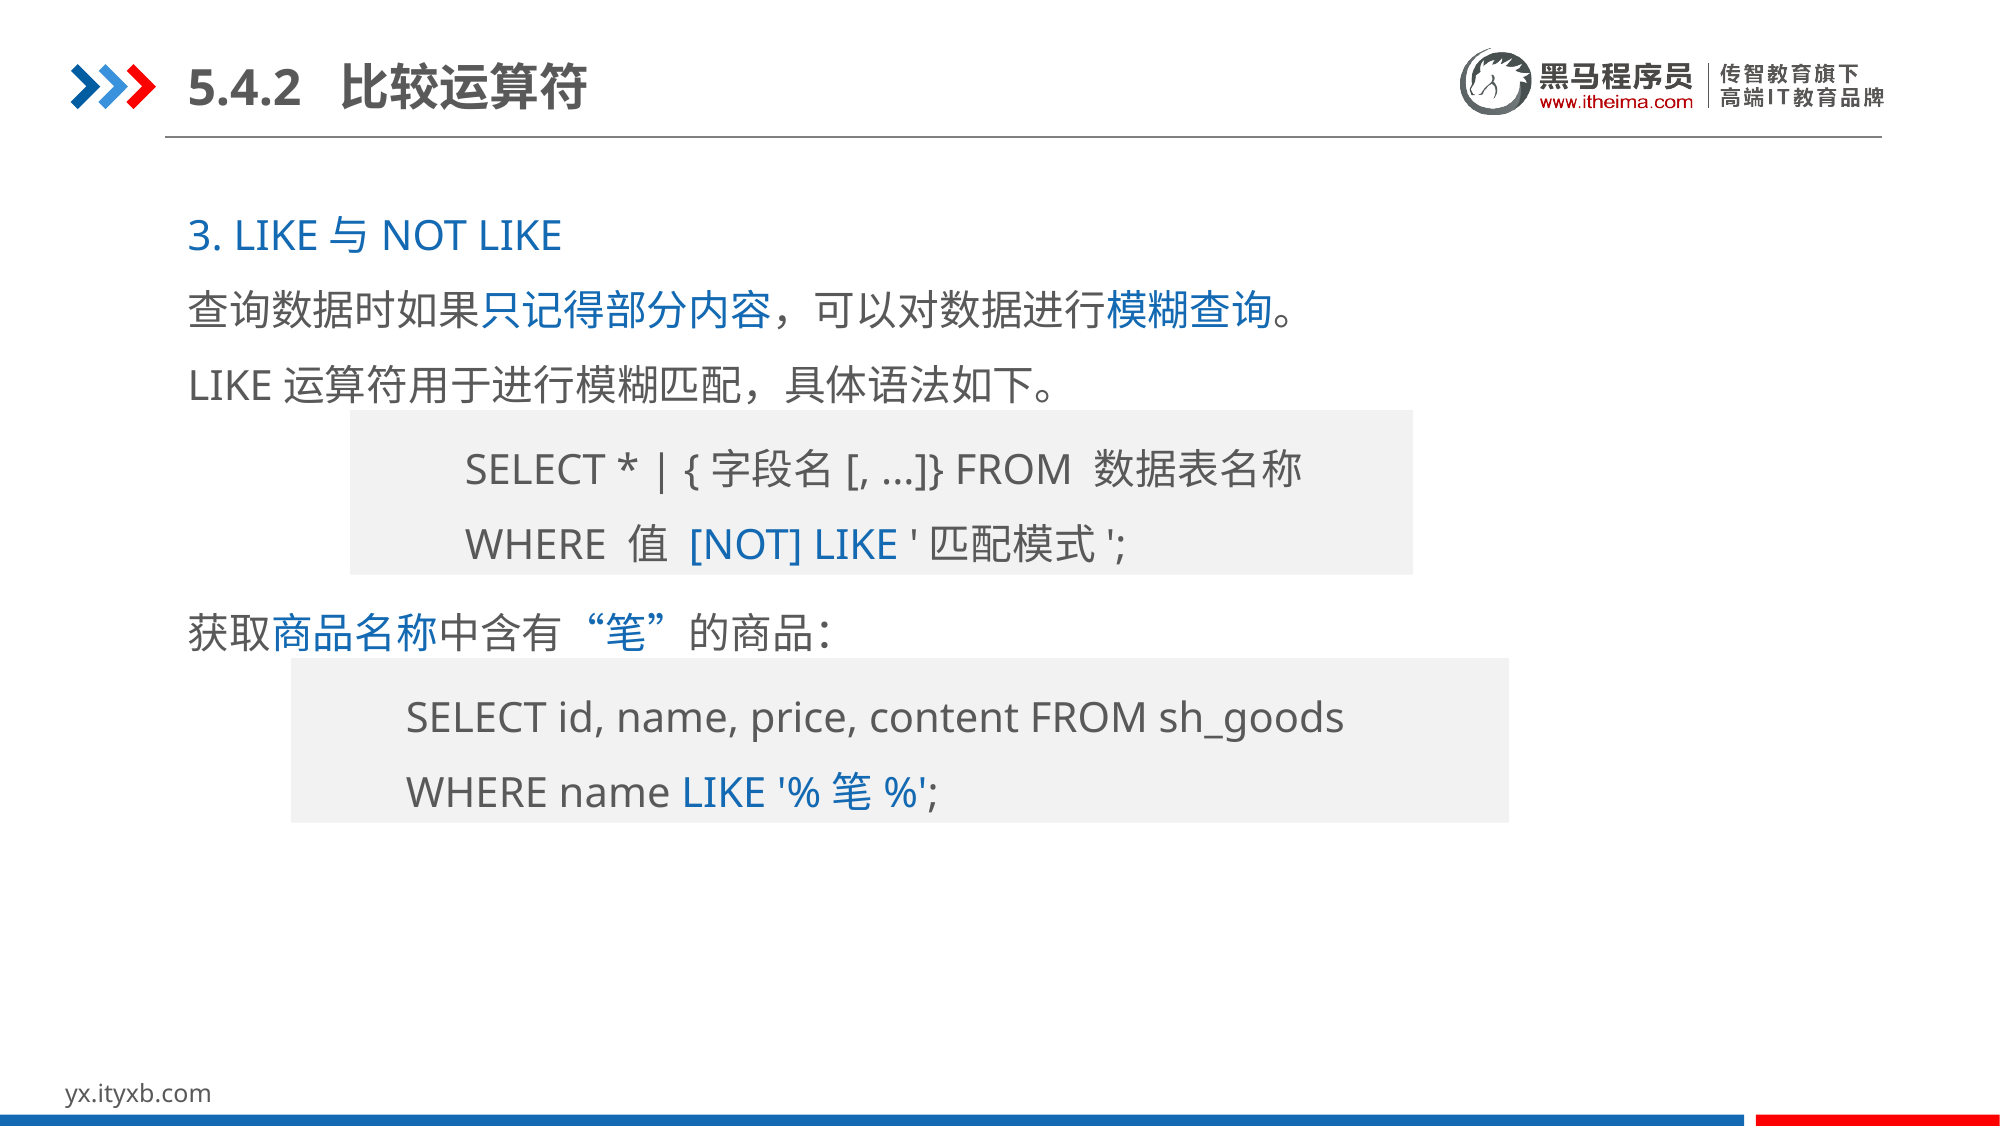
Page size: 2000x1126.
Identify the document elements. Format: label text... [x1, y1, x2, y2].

text_box 获取商品名称中含有“笔”的商品： [173, 574, 1863, 665]
picture [1460, 48, 1887, 115]
text_box SELECT * | {字段名[, ...]} FROM 数据表名称 WHERE 值 [NOT] LIKE '匹配模式'; [350, 410, 1414, 574]
text_box 3. LIKE与NOT LIKE 查询数据时如果只记得部分内容，可以对数据进行模糊查询。 LIKE运算符用于进行模糊匹配，具体语法如下。 [173, 176, 1863, 417]
text_box 5.4.2 比较运算符 [187, 43, 1047, 127]
text_box SELECT id, name, price, content FROM sh_goods WHERE name LIKE '%笔%'; [291, 658, 1509, 823]
